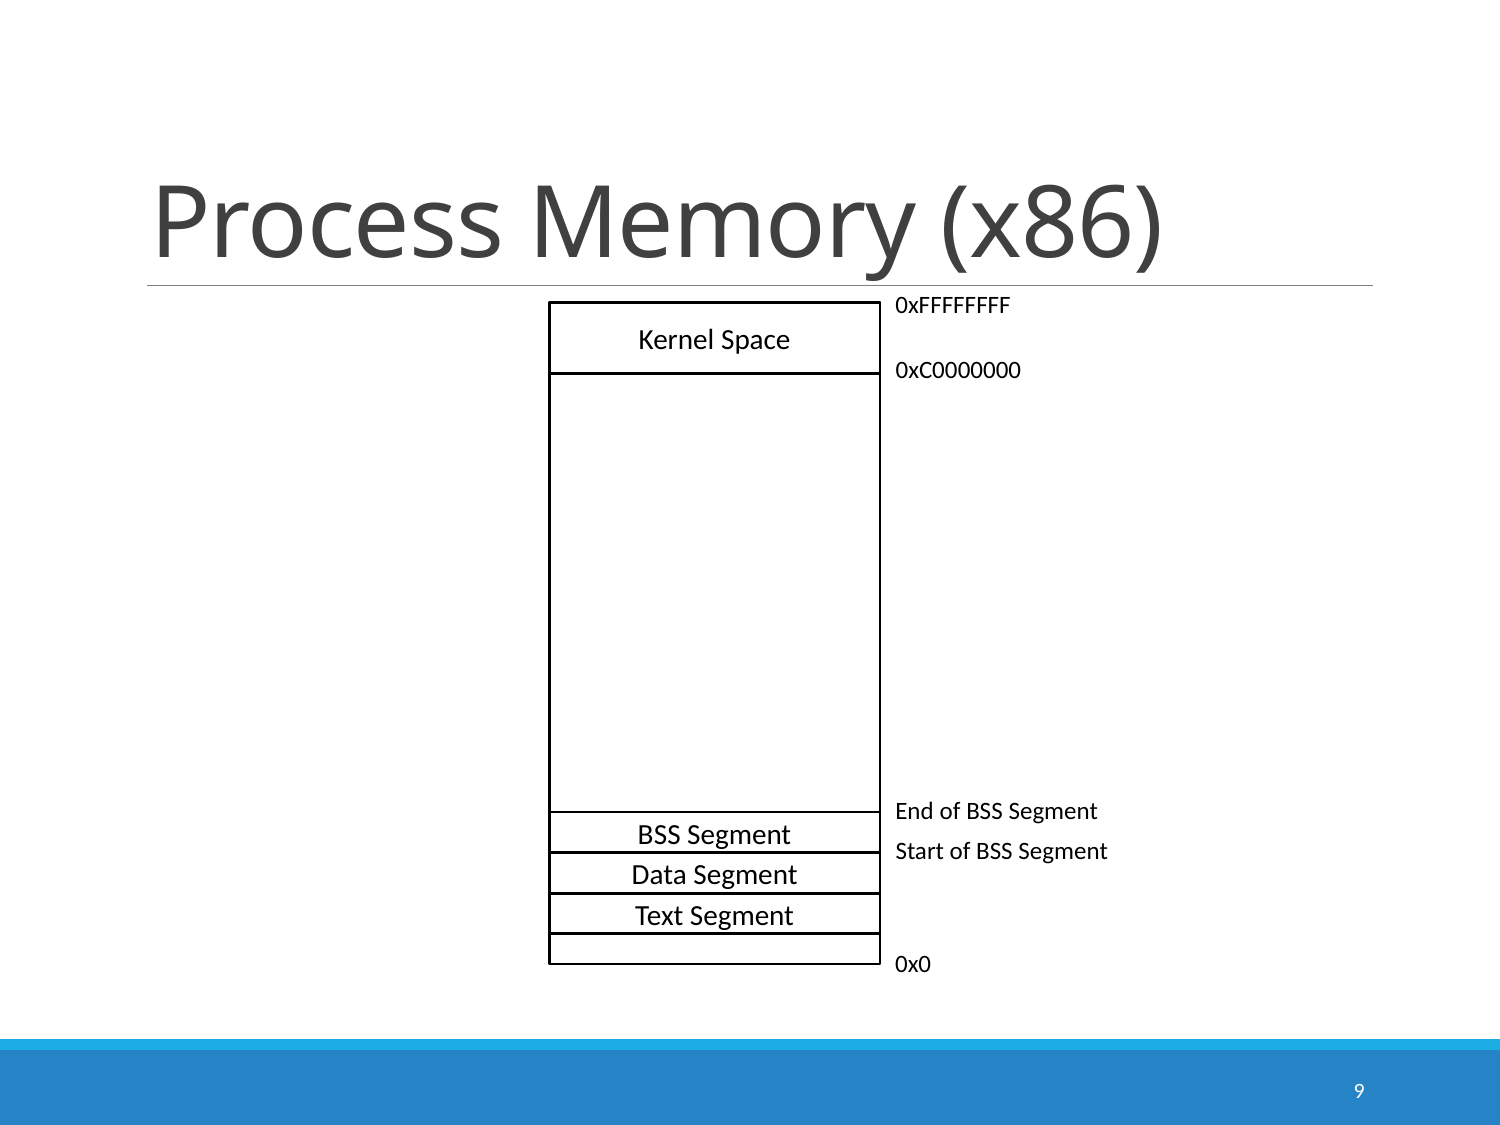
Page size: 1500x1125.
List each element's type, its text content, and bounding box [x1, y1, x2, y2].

text_box End of BSS Segment [880, 786, 1114, 832]
text_box Kernel Space [548, 301, 881, 375]
text_box 0x0 [880, 940, 947, 986]
text_box Text Segment [548, 894, 881, 935]
text_box Start of BSS Segment [880, 827, 1124, 872]
title Process Memory (x86) [135, 47, 1373, 285]
text_box 0xFFFFFFFF [880, 280, 1026, 326]
text_box 0xC0000000 [880, 345, 1037, 391]
text_box [548, 375, 881, 811]
text_box BSS Segment [548, 811, 881, 854]
text_box [548, 935, 881, 965]
text_box Data Segment [548, 854, 881, 894]
slide_number 9 [1218, 1059, 1380, 1120]
